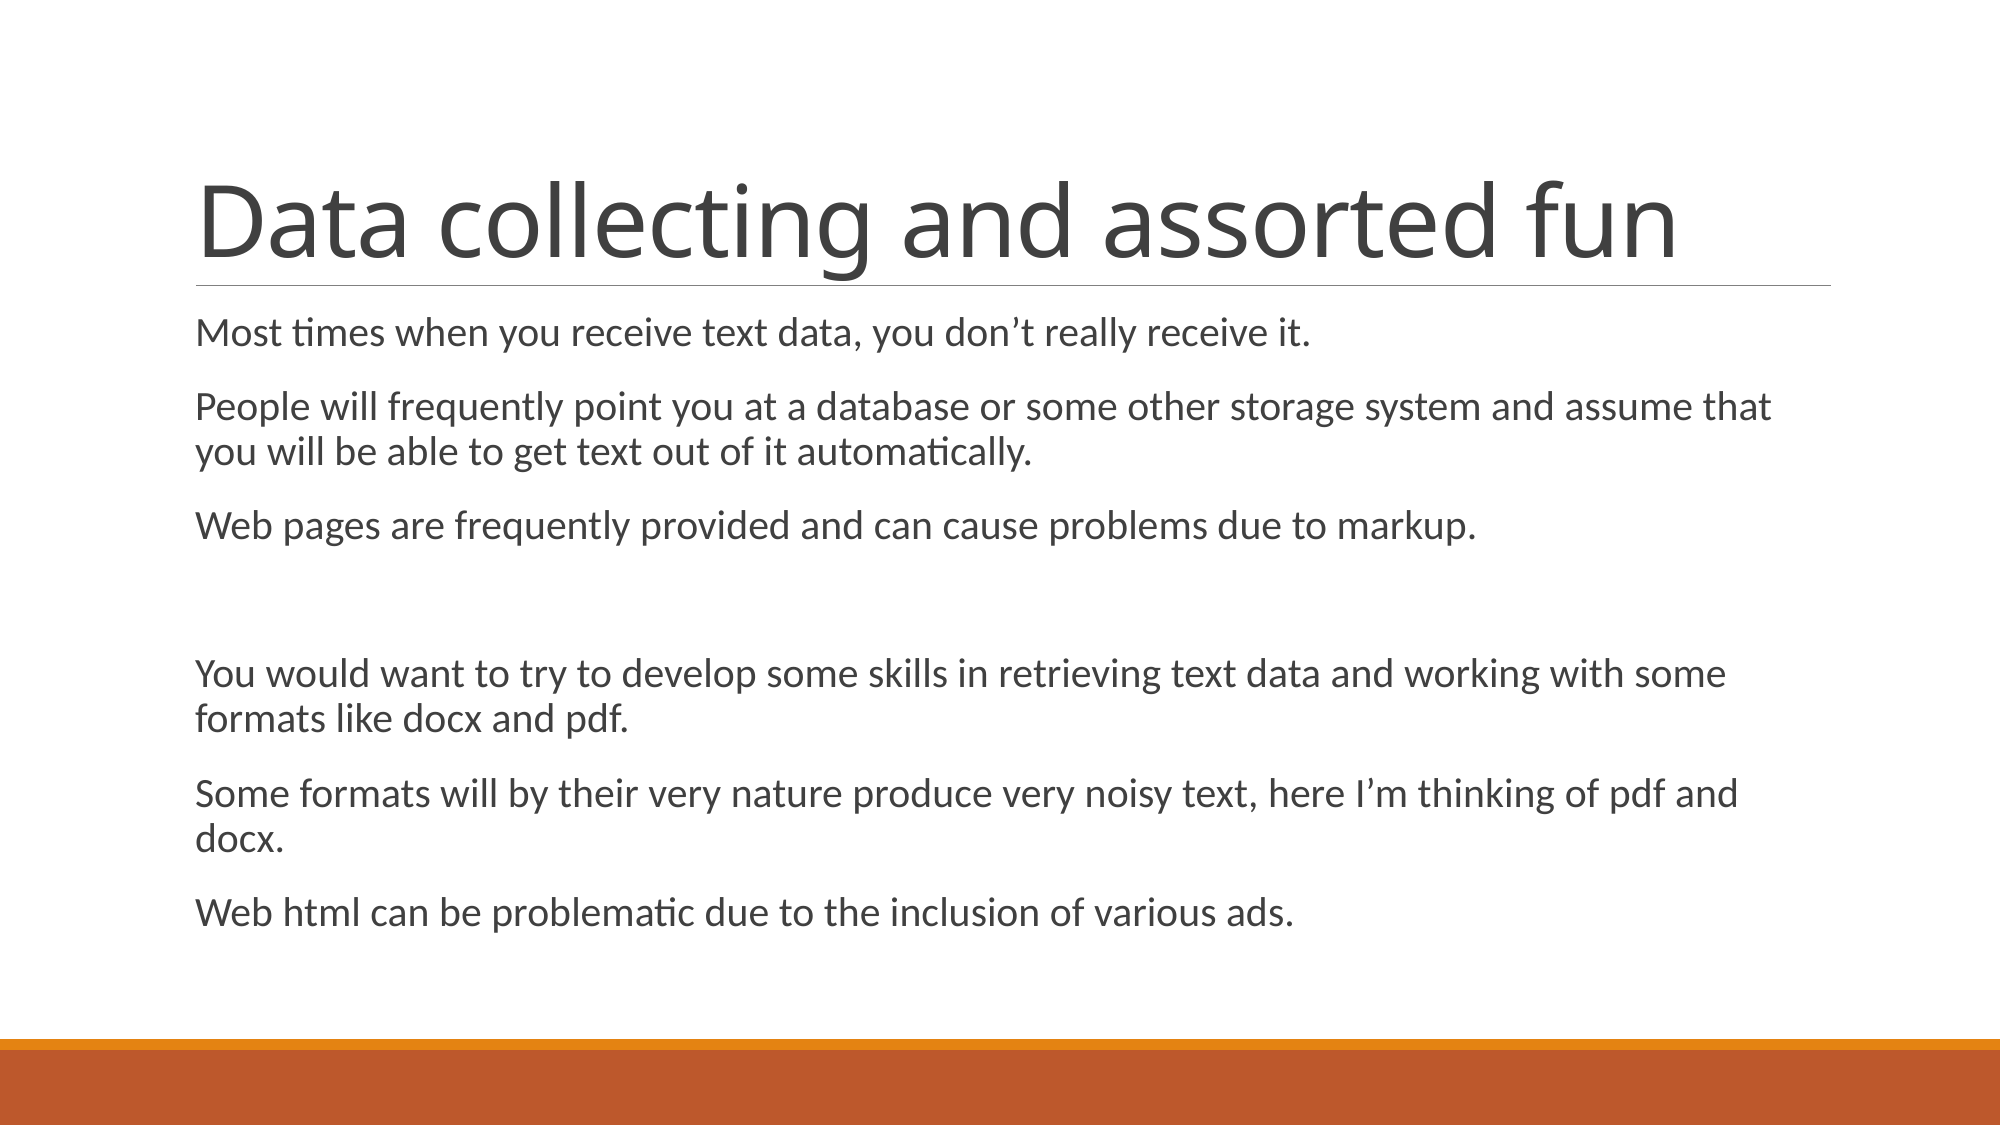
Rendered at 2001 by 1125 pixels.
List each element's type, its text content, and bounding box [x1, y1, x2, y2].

title Data collecting and assorted fun [180, 47, 1830, 285]
list Most times when you receive text data, you don’t really receive it. People will frequently point you at a database or some other storage system and assume that you will be able to get text out of it automatically. Web pages are frequently provided and can cause problems due to markup. You would want to try to develop some skills in retrieving text data and working with some formats like docx and pdf. Some formats will by their very nature produce very noisy text, here I’m thinking of pdf and docx. Web html can be problematic due to the inclusion of various ads. [180, 302, 1830, 963]
